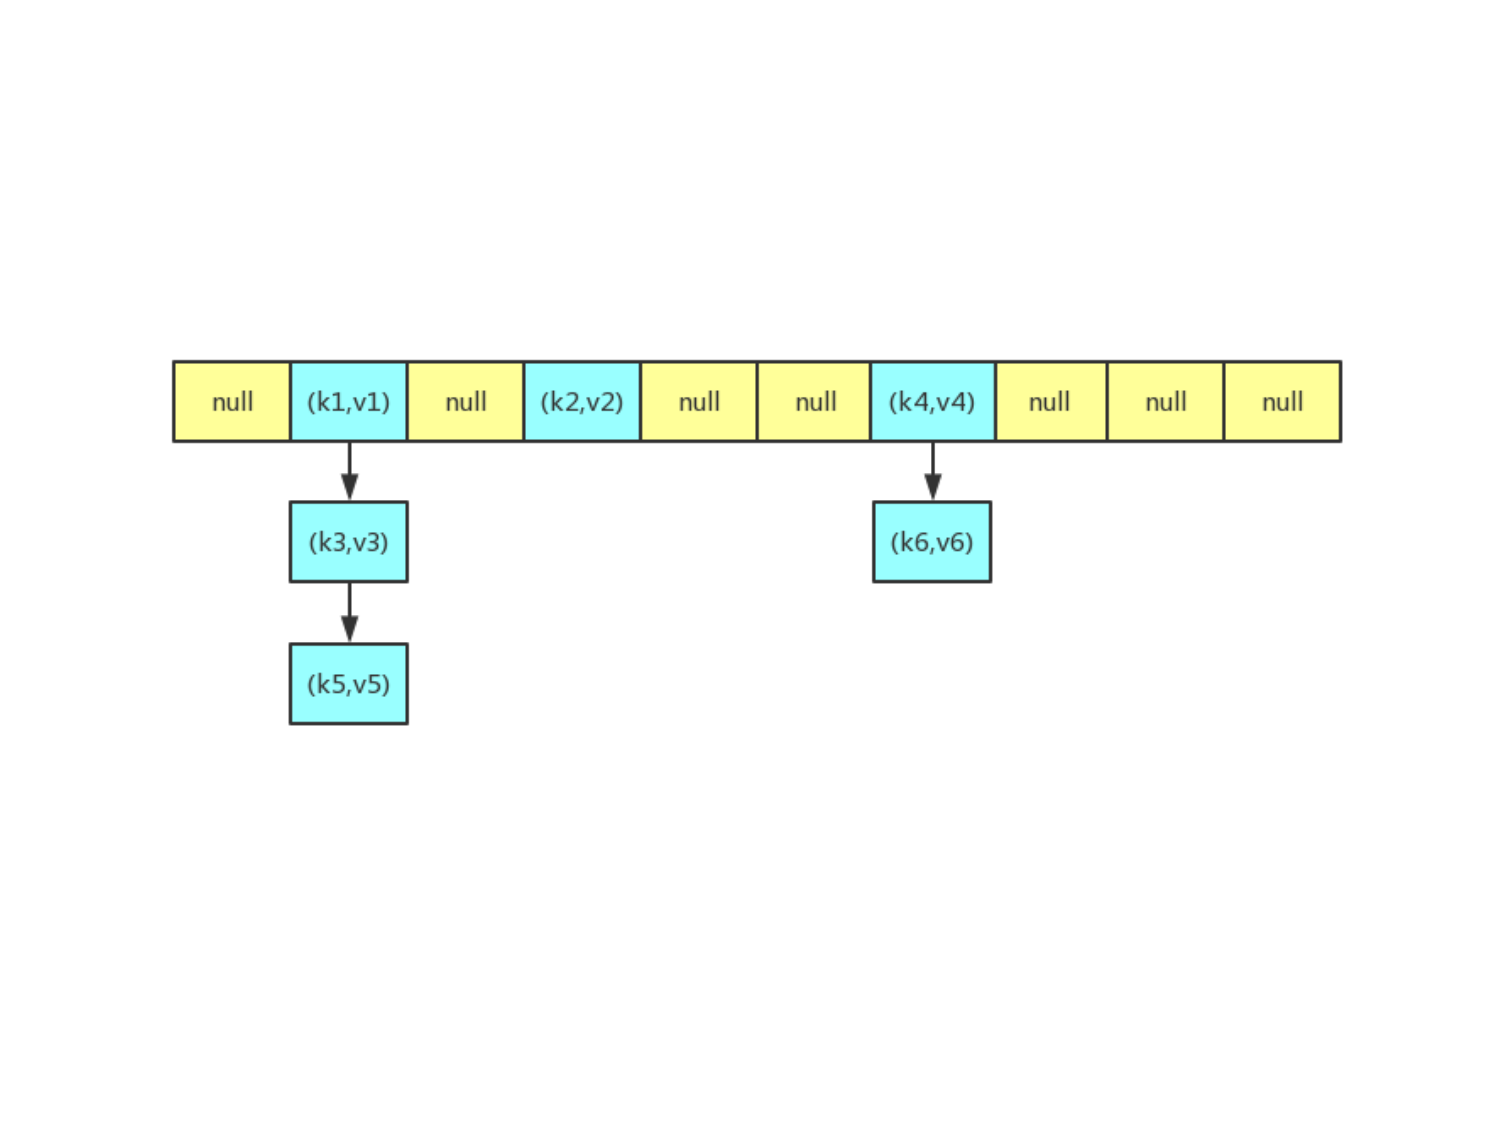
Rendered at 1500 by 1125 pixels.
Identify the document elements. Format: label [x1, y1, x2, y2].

picture [93, 281, 1395, 778]
